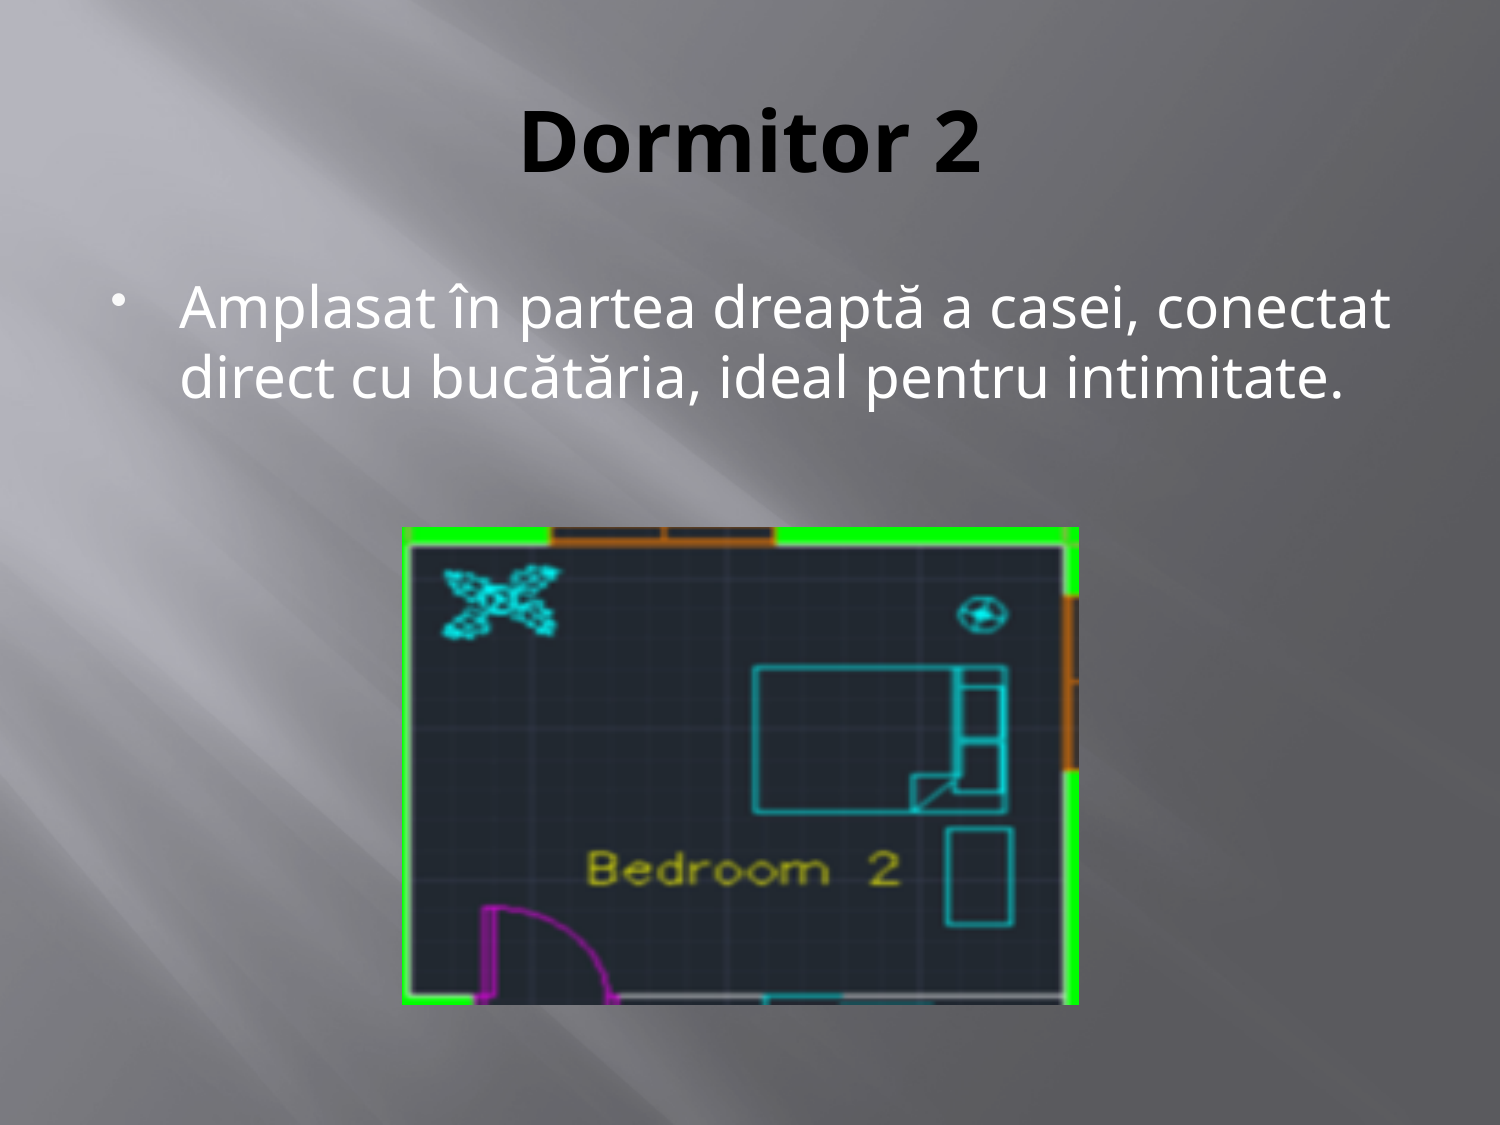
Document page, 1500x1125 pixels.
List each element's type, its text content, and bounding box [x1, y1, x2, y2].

title Dormitor 2 [75, 45, 1425, 233]
picture [402, 527, 1079, 1006]
list Amplasat în partea dreaptă a casei, conectat direct cu bucătăria, ideal pentru intimitate. [75, 262, 1425, 1035]
